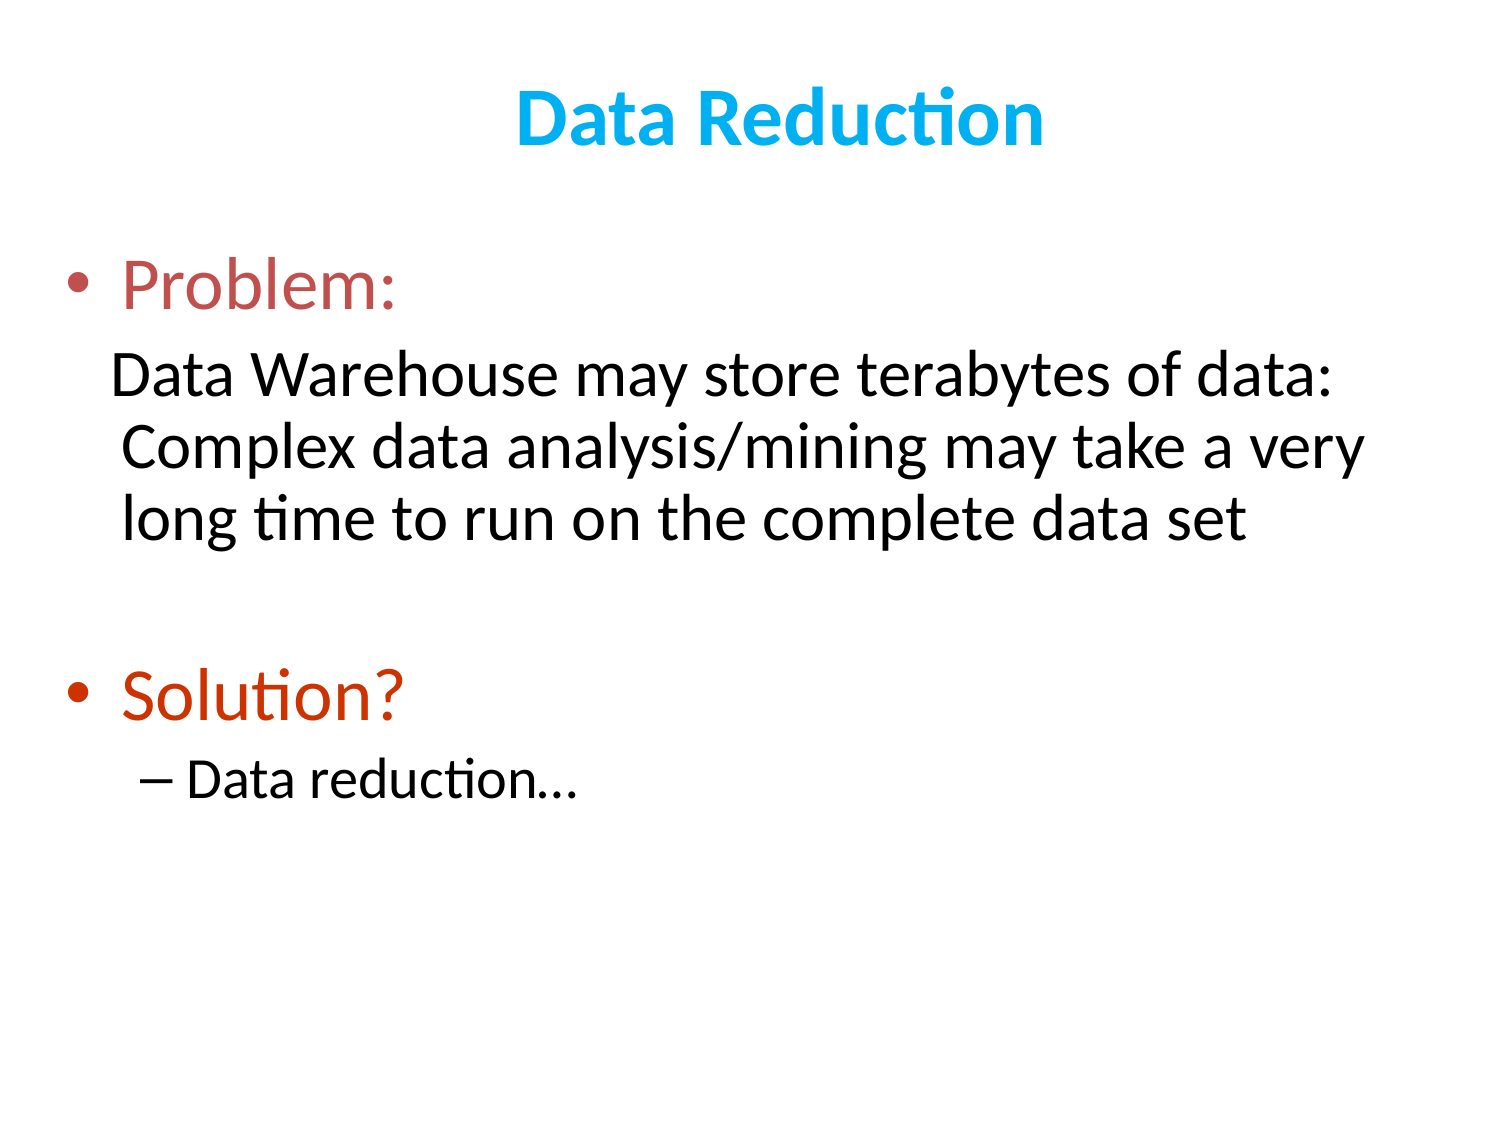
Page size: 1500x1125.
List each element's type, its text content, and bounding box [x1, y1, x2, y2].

title Data Reduction [225, 50, 1338, 175]
list Problem: Data Warehouse may store terabytes of data: Complex data analysis/mining may take a very long time to run on the complete data set Solution? Data reduction… [50, 237, 1463, 863]
